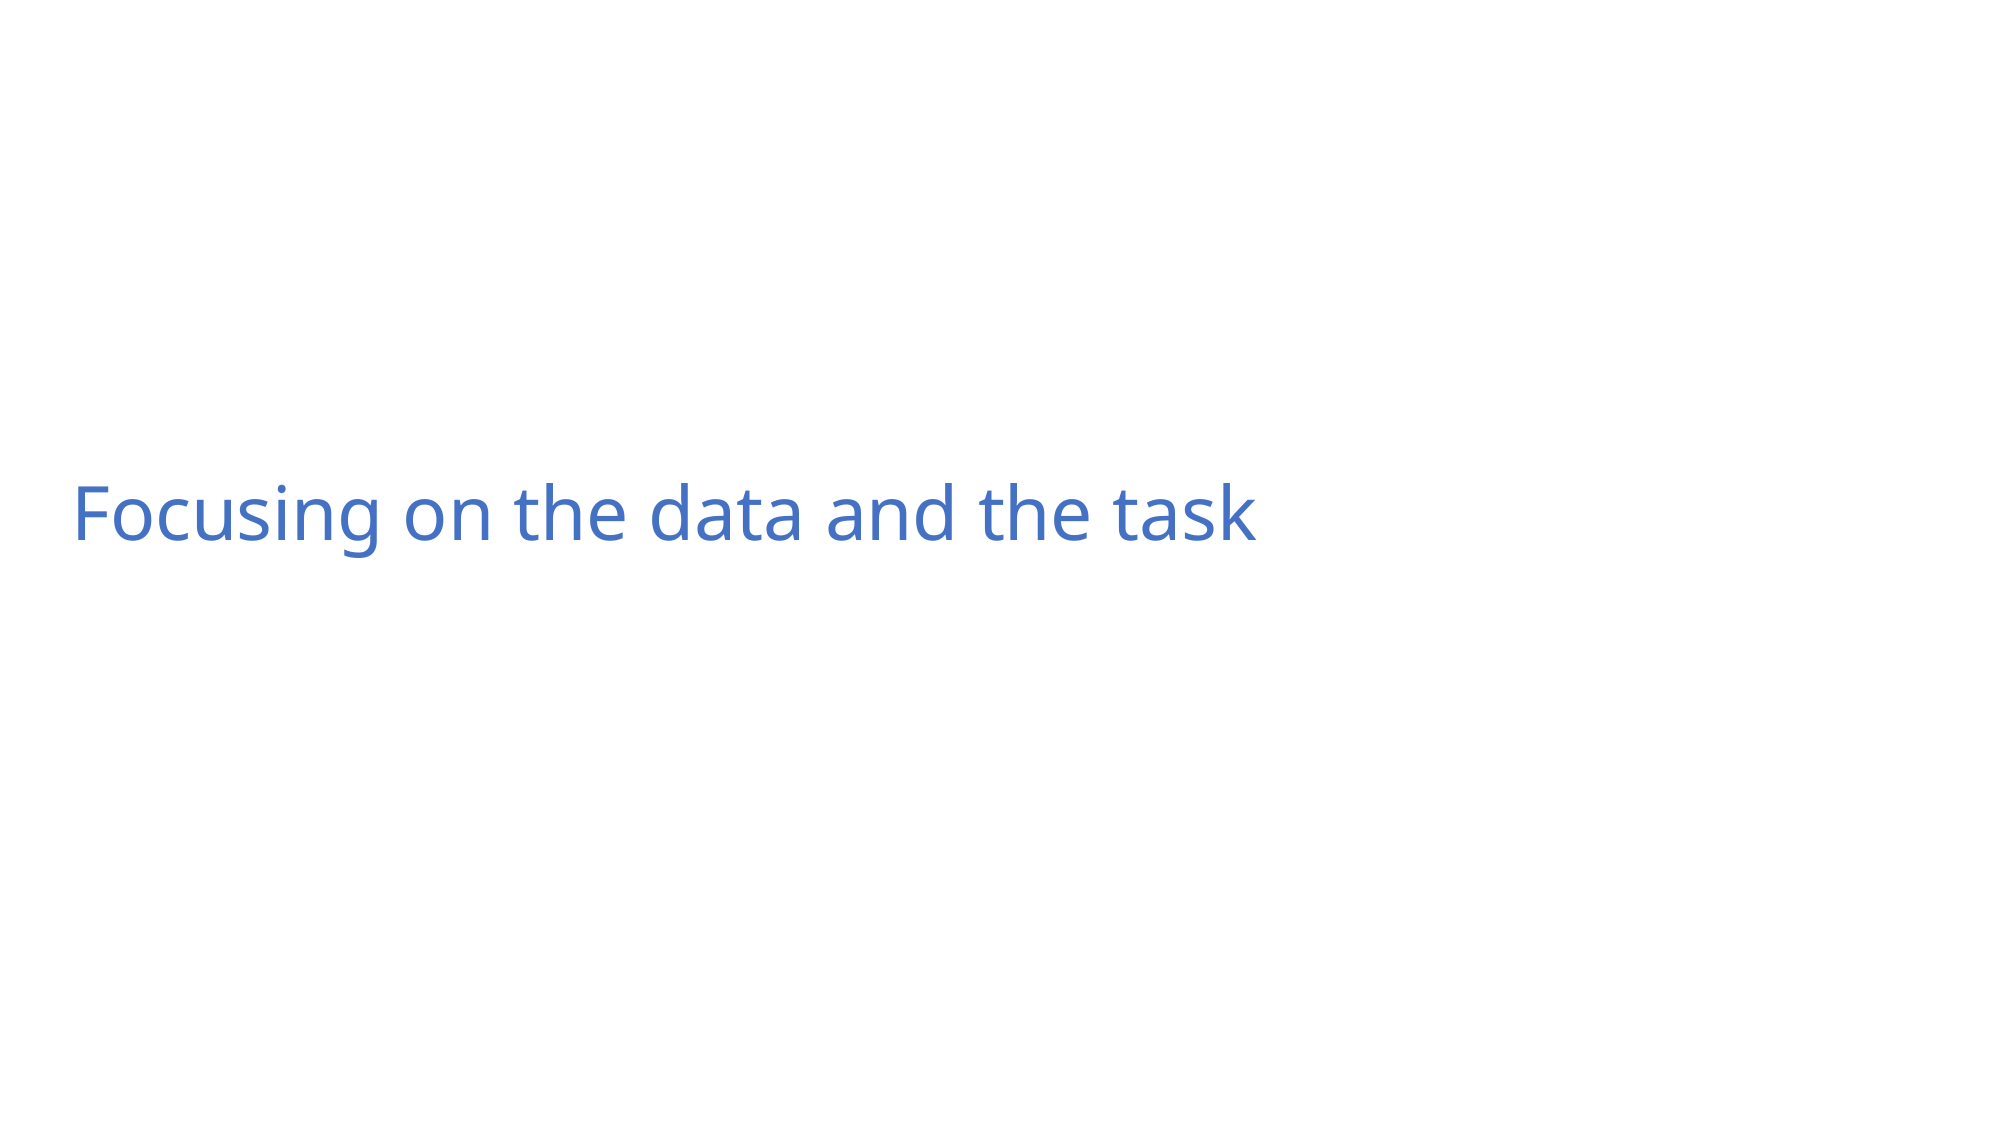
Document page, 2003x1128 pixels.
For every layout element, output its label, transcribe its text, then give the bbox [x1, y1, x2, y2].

title Focusing on the data and the task [69, 463, 1359, 654]
